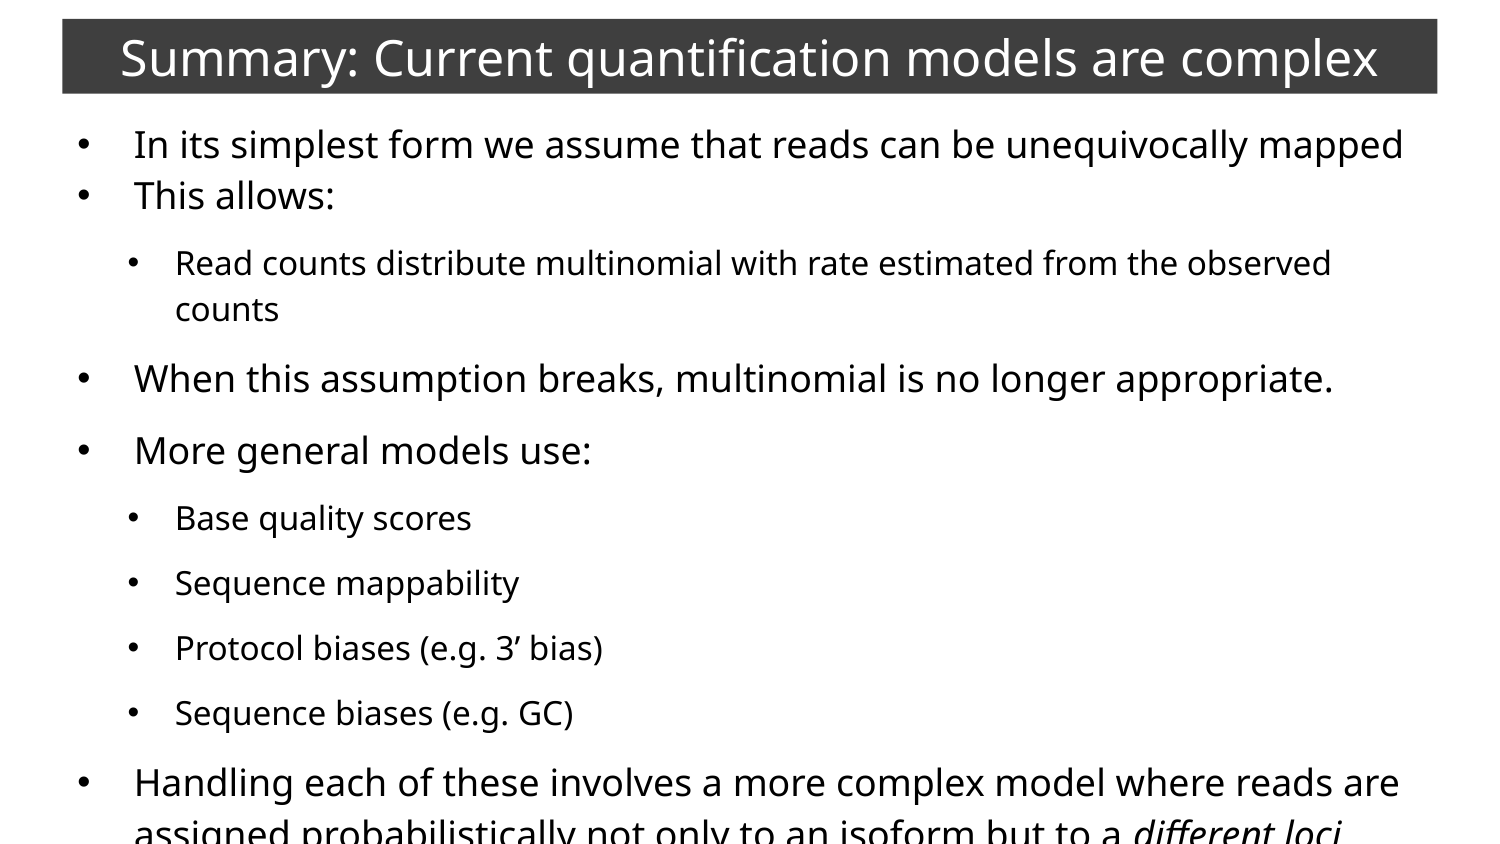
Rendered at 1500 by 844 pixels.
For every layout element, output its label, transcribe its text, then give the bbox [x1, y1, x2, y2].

title Summary: Current quantification models are complex [62, 18, 1438, 94]
list In its simplest form we assume that reads can be unequivocally mapped This allows: Read counts distribute multinomial with rate estimated from the observed counts When this assumption breaks, multinomial is no longer appropriate. More general models use: Base quality scores Sequence mappability Protocol biases (e.g. 3’ bias) Sequence biases (e.g. GC) Handling each of these involves a more complex model where reads are assigned probabilistically not only to an isoform but to a different loci [62, 106, 1438, 829]
